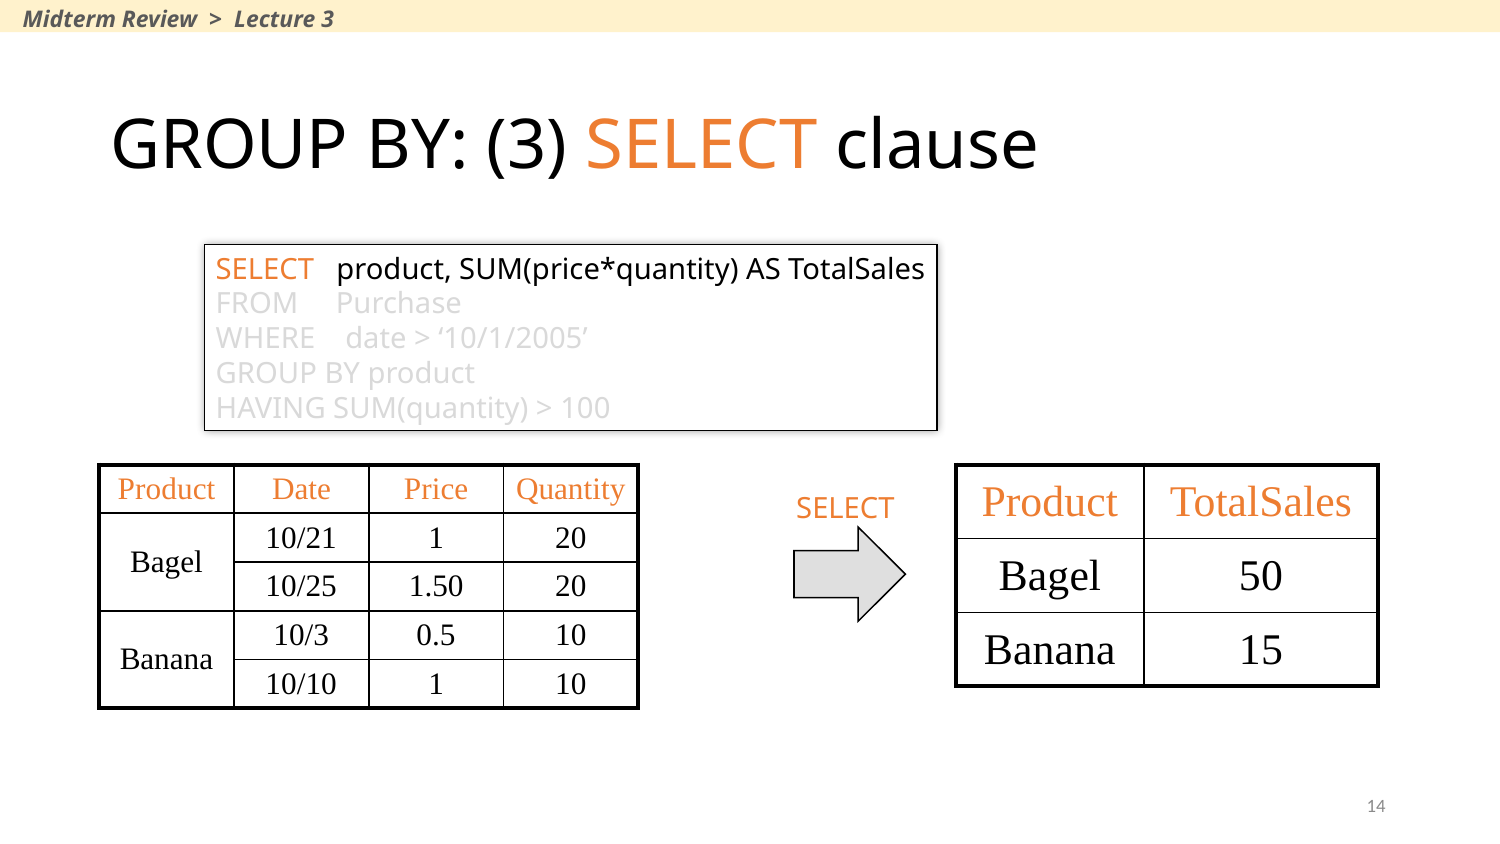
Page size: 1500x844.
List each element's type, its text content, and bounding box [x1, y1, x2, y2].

table_header Product [101, 467, 233, 512]
table_cell 10 [504, 612, 636, 659]
table_cell 20 [504, 563, 636, 610]
table_cell 10/10 [235, 660, 368, 706]
text_box [793, 530, 906, 622]
table_header Product [958, 467, 1143, 538]
table_cell 1.50 [370, 563, 503, 610]
table_header Price [370, 467, 503, 512]
table_cell 10/3 [235, 612, 368, 659]
table_cell 15 [1145, 613, 1376, 684]
table_cell 10 [504, 660, 636, 706]
table_cell Banana [101, 612, 233, 706]
slide_number 14 [1059, 782, 1397, 827]
table_header Date [235, 467, 368, 512]
text_box SELECT [784, 483, 907, 530]
table_cell 10/21 [235, 514, 368, 561]
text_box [0, 0, 1500, 41]
table_cell 10/25 [235, 563, 368, 610]
table_header TotalSales [1145, 467, 1376, 538]
title GROUP BY: (3) SELECT clause [99, 76, 1336, 218]
table_cell Banana [958, 613, 1143, 684]
table_cell Bagel [958, 539, 1143, 612]
table_header Quantity [504, 467, 636, 512]
table_cell 1 [370, 660, 503, 706]
table_cell 1 [370, 514, 503, 561]
table_cell 20 [504, 514, 636, 561]
table_cell Bagel [101, 514, 233, 610]
text_box SELECT product, SUM(price*quantity) AS TotalSales FROM Purchase WHERE date > ‘10/1/2005’ GROUP BY product HAVING SUM(quantity) > 100 [204, 244, 938, 431]
table_cell 0.5 [370, 612, 503, 659]
table_cell 50 [1145, 539, 1376, 612]
